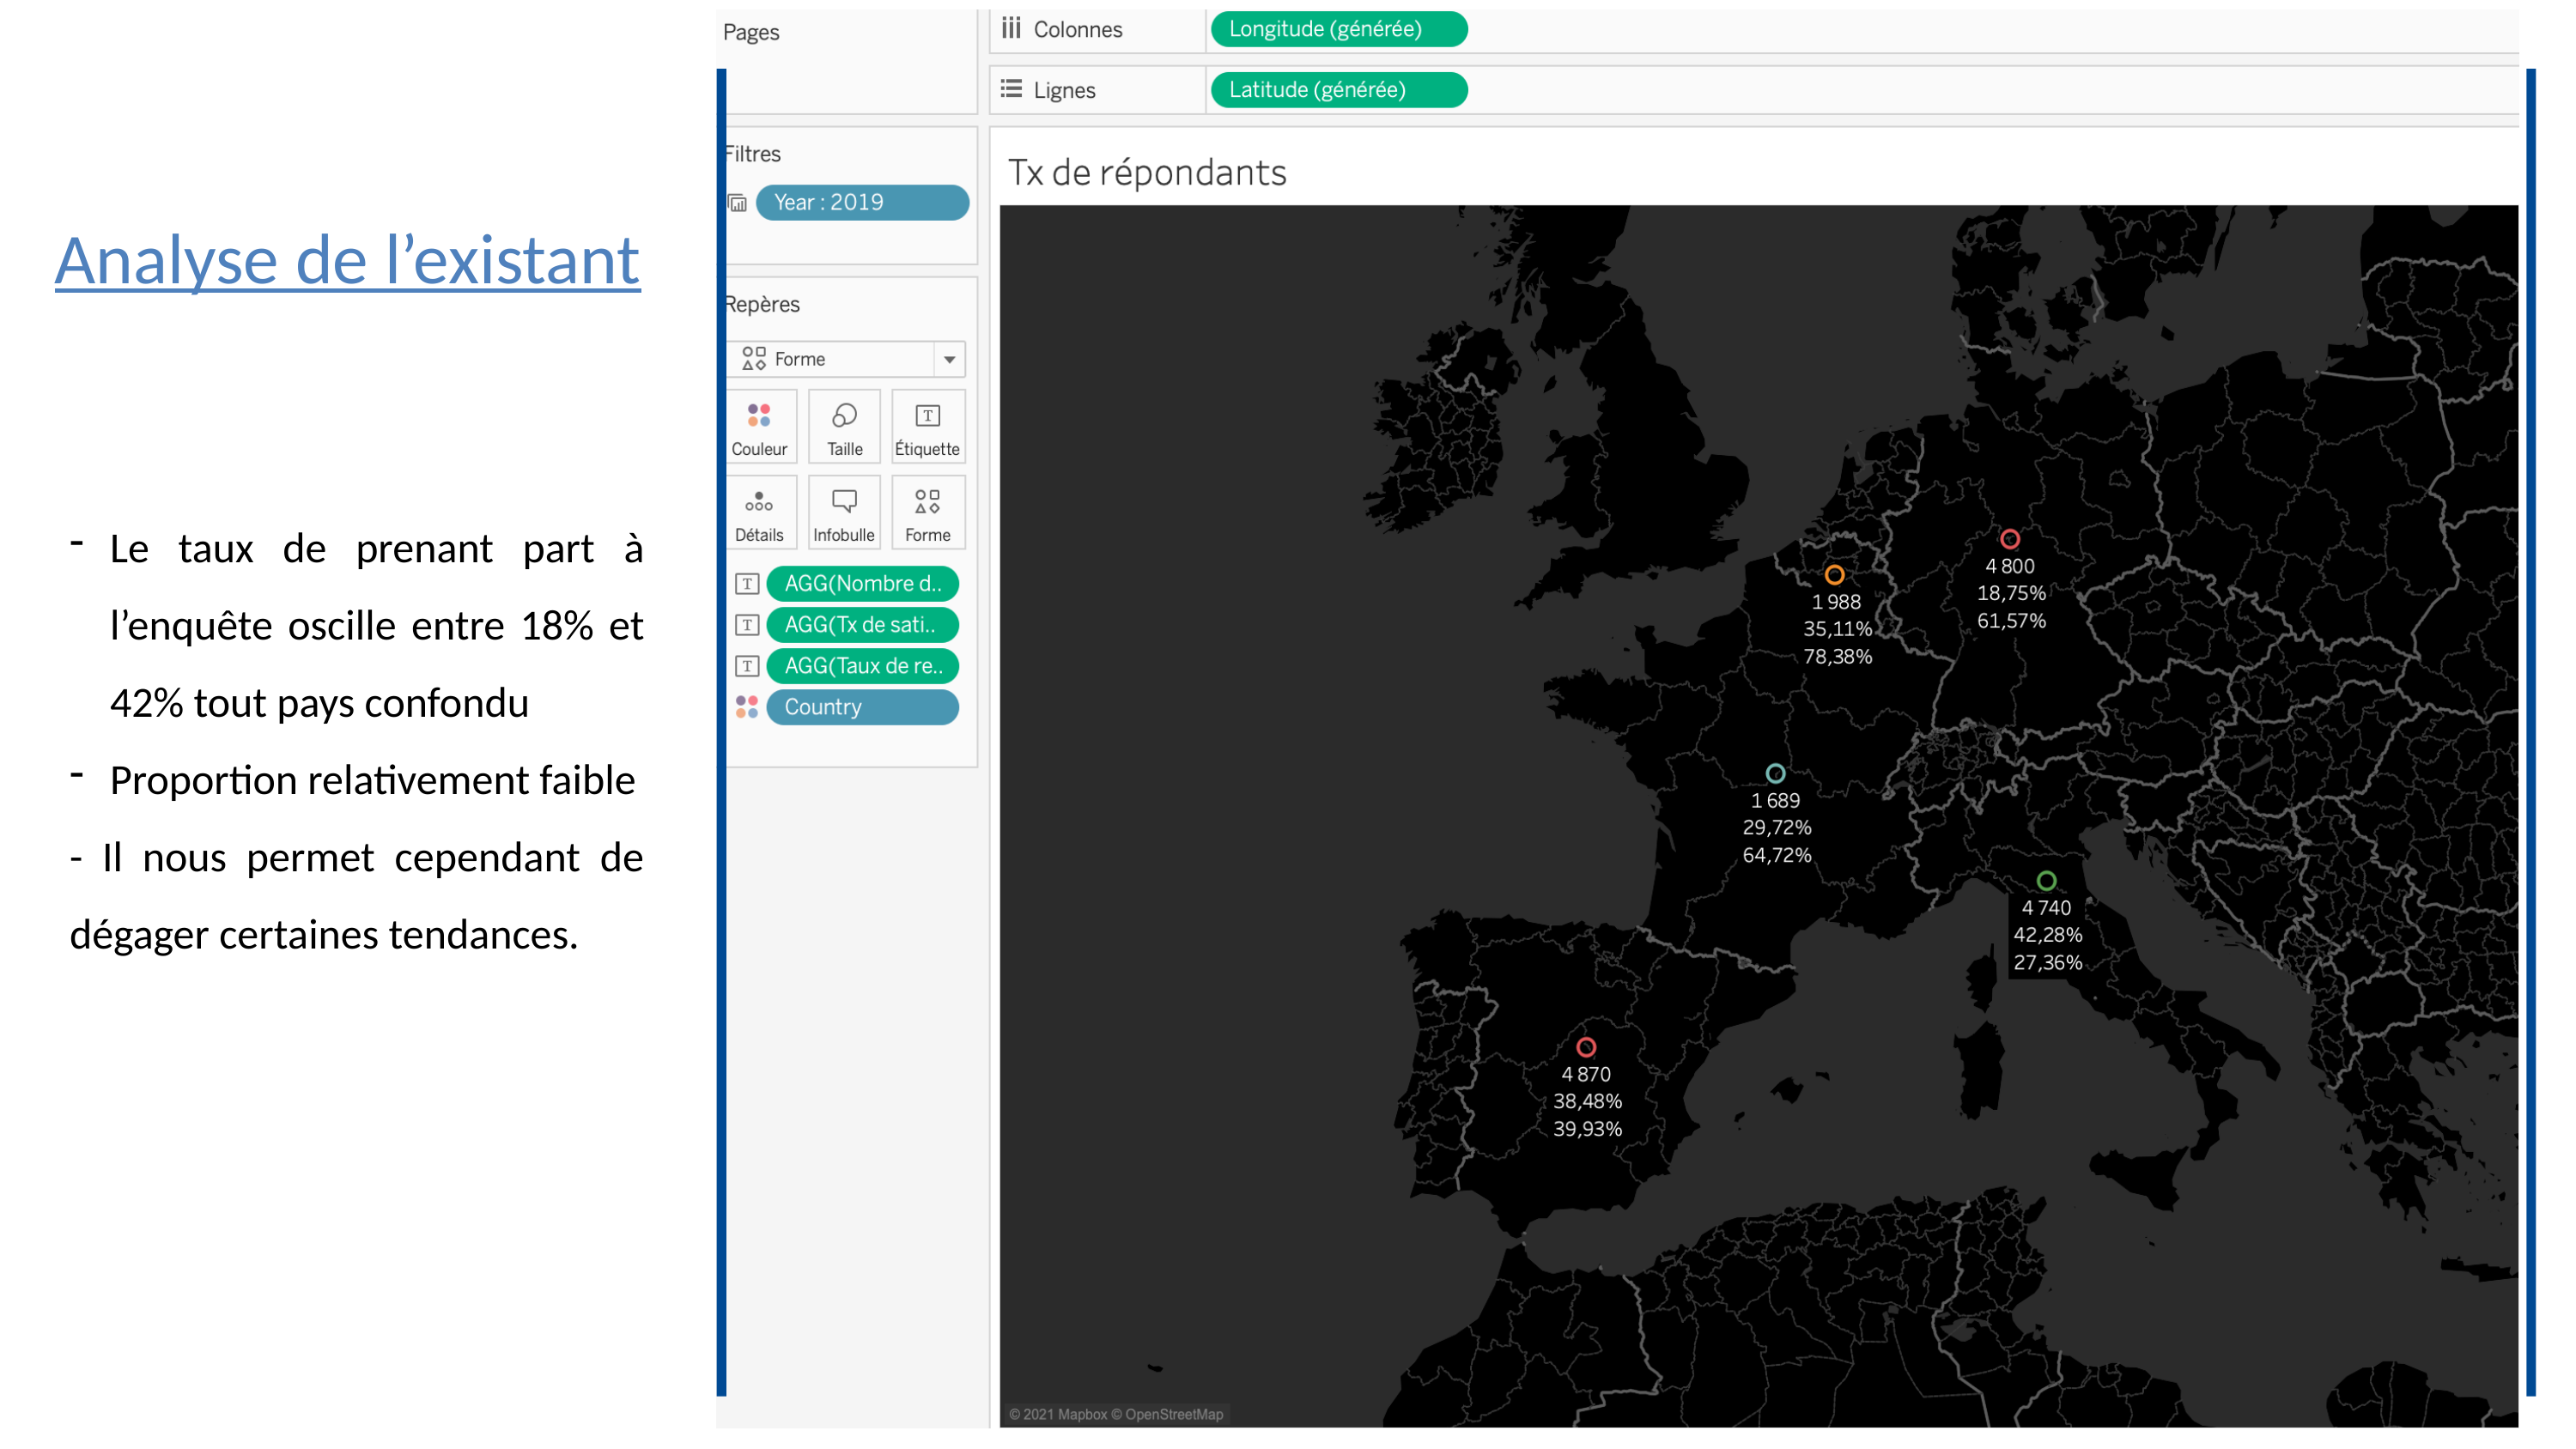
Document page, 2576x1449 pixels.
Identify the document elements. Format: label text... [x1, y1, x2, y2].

text_box Le taux de prenant part à l’enquête oscille entre 18% et 42% tout pays confondu Proportion relativement faible - Il nous permet cependant de dégager certaines tendances. [57, 488, 658, 964]
picture [716, 9, 2519, 1429]
text_box Analyse de l’existant [41, 205, 655, 304]
text_box [2526, 69, 2537, 1397]
